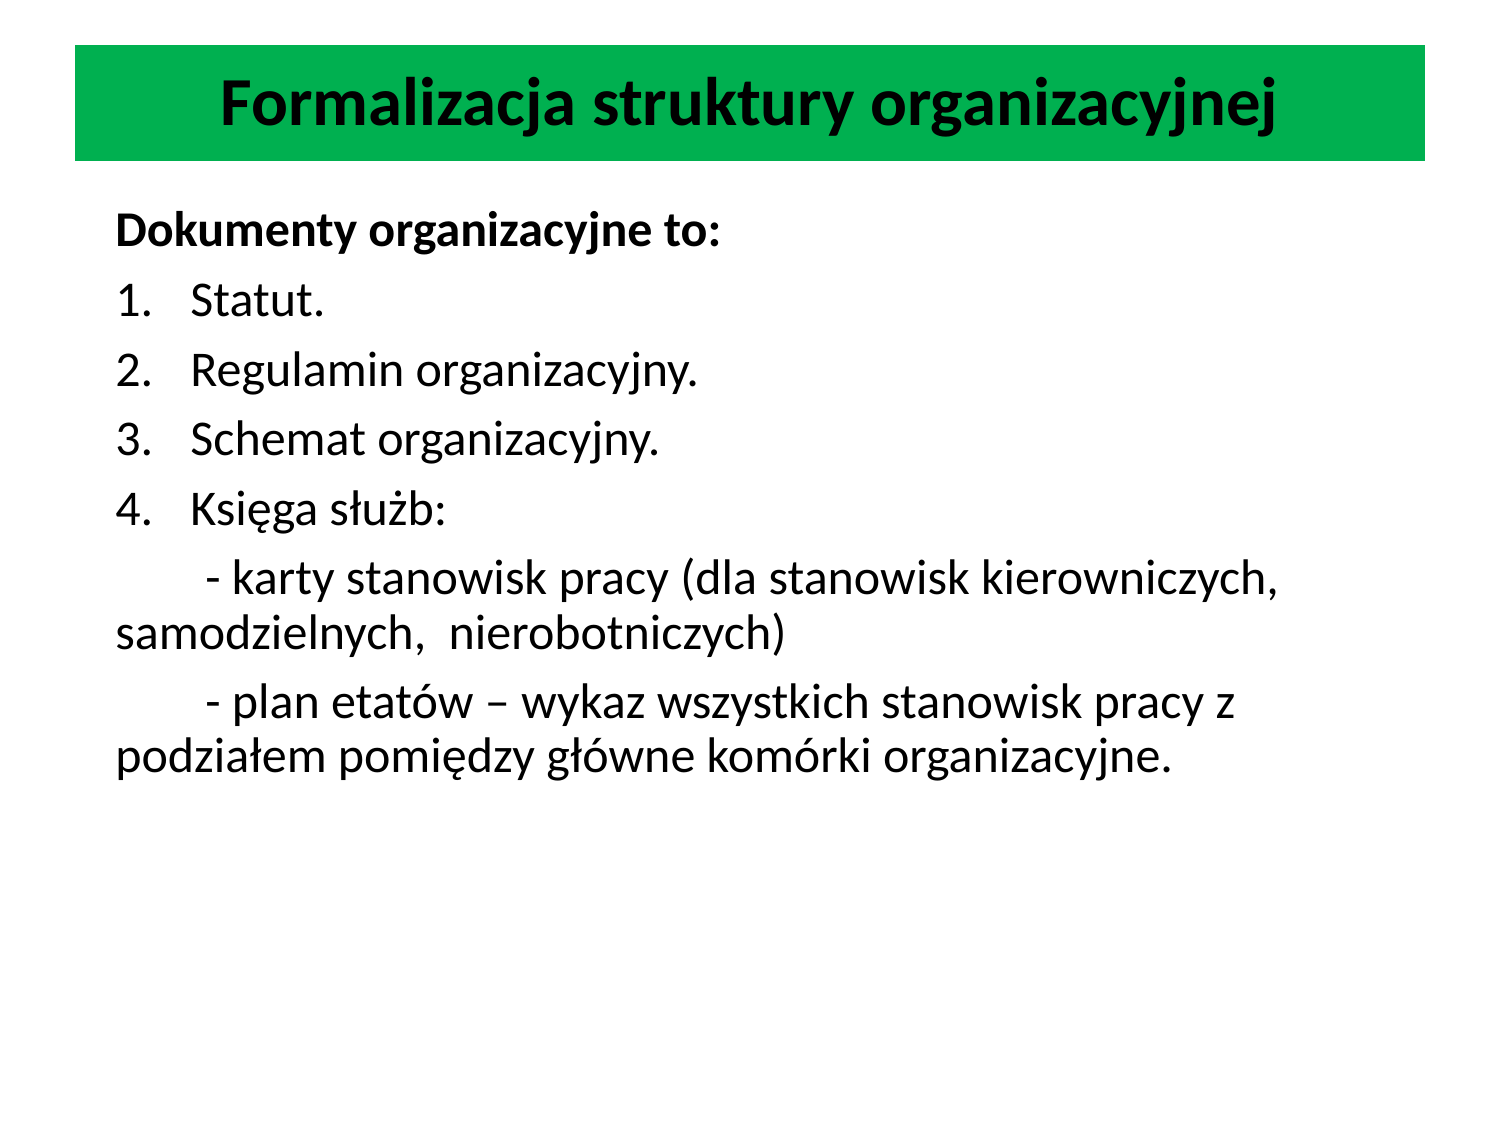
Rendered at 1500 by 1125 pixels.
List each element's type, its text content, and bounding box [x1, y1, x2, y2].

title Formalizacja struktury organizacyjnej [75, 45, 1425, 161]
list Dokumenty organizacyjne to: Statut. Regulamin organizacyjny. Schemat organizacyjny. Księga służb: - karty stanowisk pracy (dla stanowisk kierowniczych, samodzielnych, nierobotniczych) - plan etatów – wykaz wszystkich stanowisk pracy z podziałem pomiędzy główne komórki organizacyjne. [100, 196, 1400, 823]
